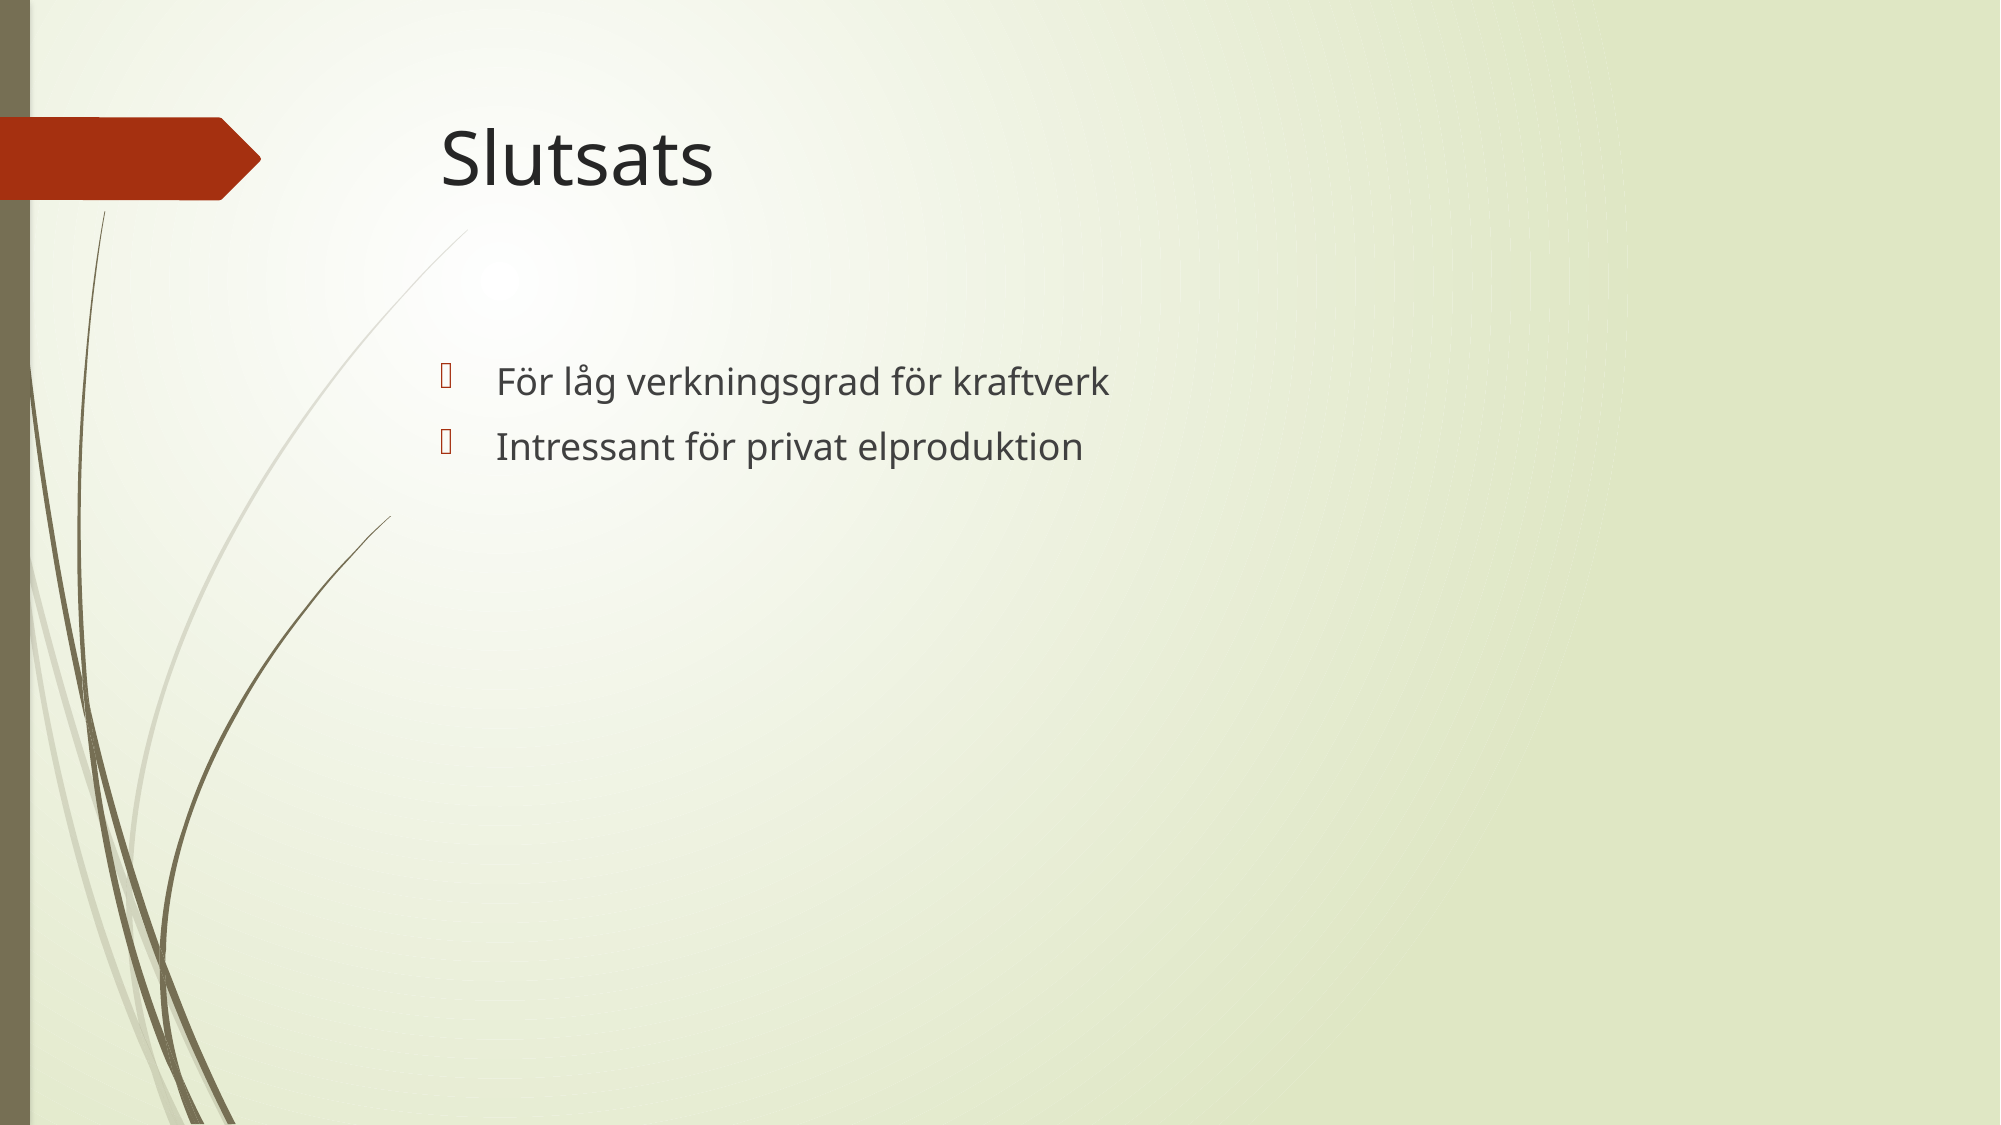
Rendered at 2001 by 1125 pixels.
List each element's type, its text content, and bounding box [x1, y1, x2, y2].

title Slutsats [425, 102, 1888, 313]
list För låg verkningsgrad för kraftverk Intressant för privat elproduktion [424, 350, 1888, 970]
